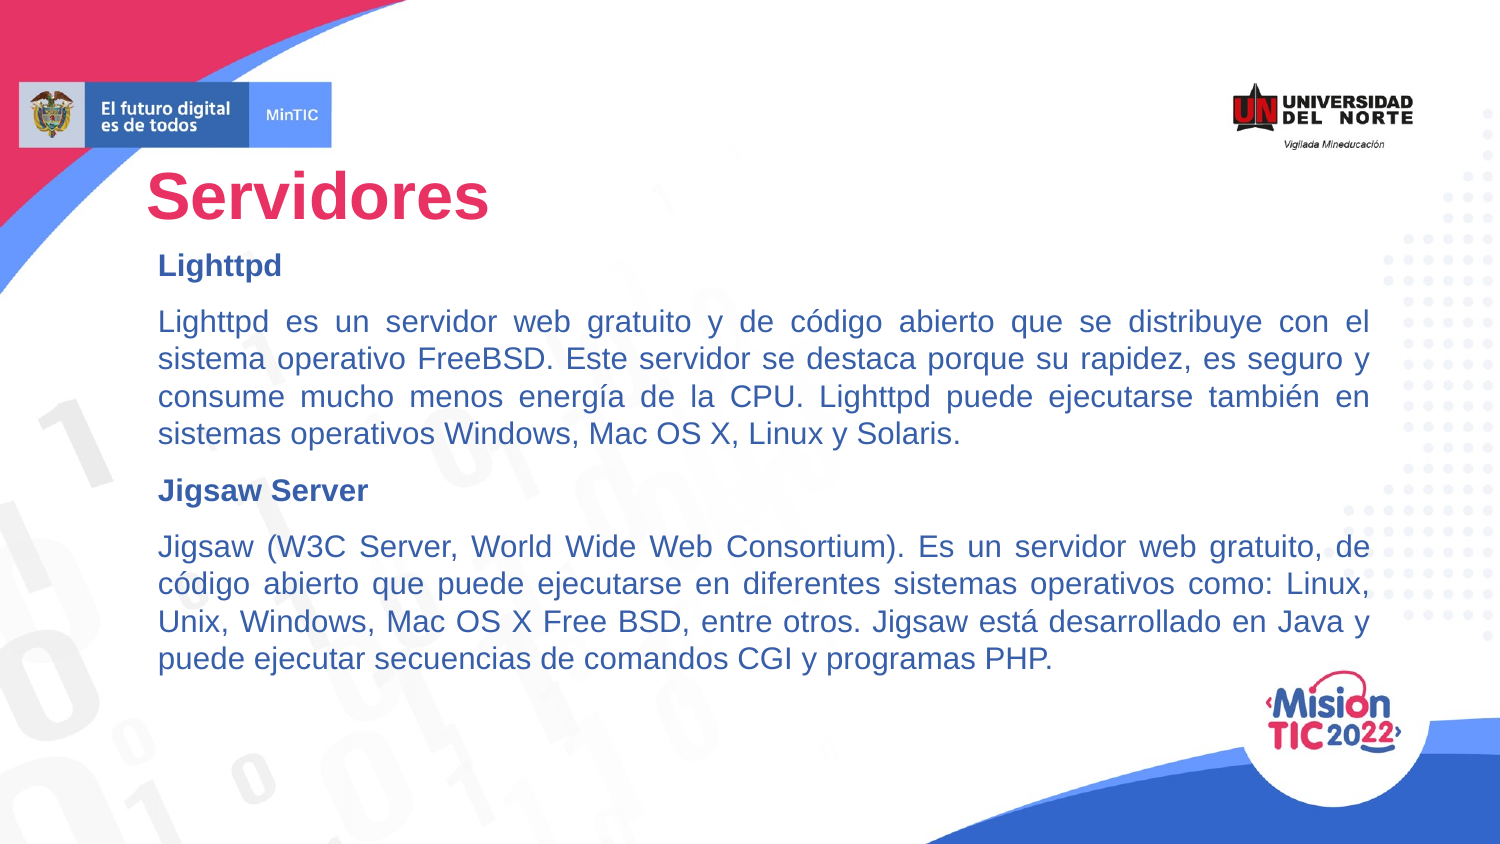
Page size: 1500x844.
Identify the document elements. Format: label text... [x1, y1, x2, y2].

text_box Servidores [135, 60, 1373, 239]
picture [0, 0, 1500, 844]
text_box Lighttpd Lighttpd es un servidor web gratuito y de código abierto que se distribuye con el sistema operativo FreeBSD. Este servidor se destaca porque su rapidez, es seguro y consume mucho menos energía de la CPU. Lighttpd puede ejecutarse también en sistemas operativos Windows, Mac OS X, Linux y Solaris. Jigsaw Server Jigsaw (W3C Server, World Wide Web Consortium). Es un servidor web gratuito, de código abierto que puede ejecutarse en diferentes sistemas operativos como: Linux, Unix, Windows, Mac OS X Free BSD, entre otros. Jigsaw está desarrollado en Java y puede ejecutar secuencias de comandos CGI y programas PHP. [135, 239, 1373, 735]
